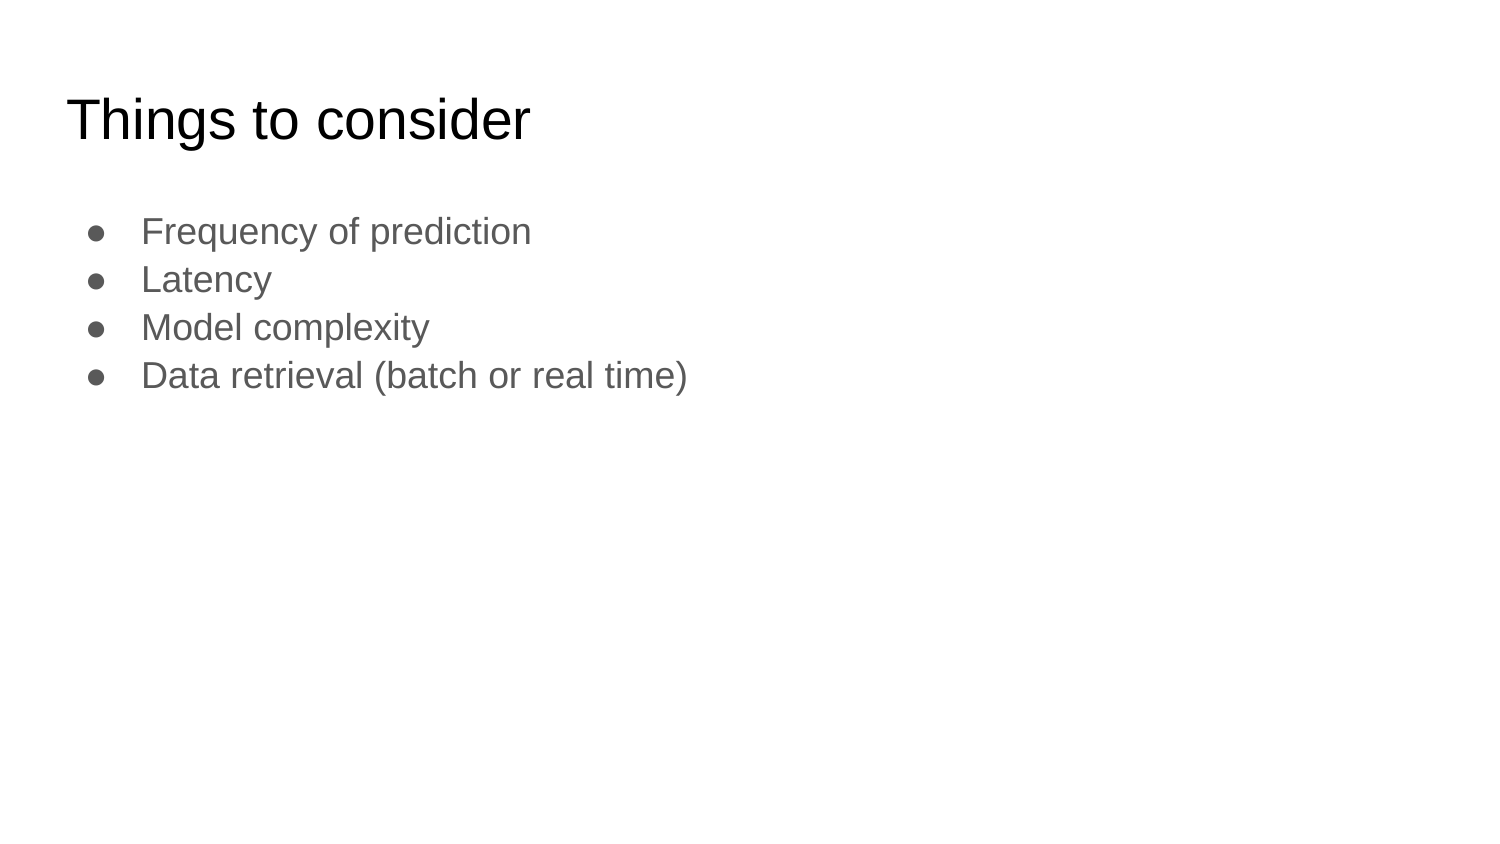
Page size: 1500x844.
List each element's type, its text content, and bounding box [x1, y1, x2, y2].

title Things to consider [51, 72, 1449, 167]
list Frequency of prediction Latency Model complexity Data retrieval (batch or real time) [51, 189, 1449, 750]
